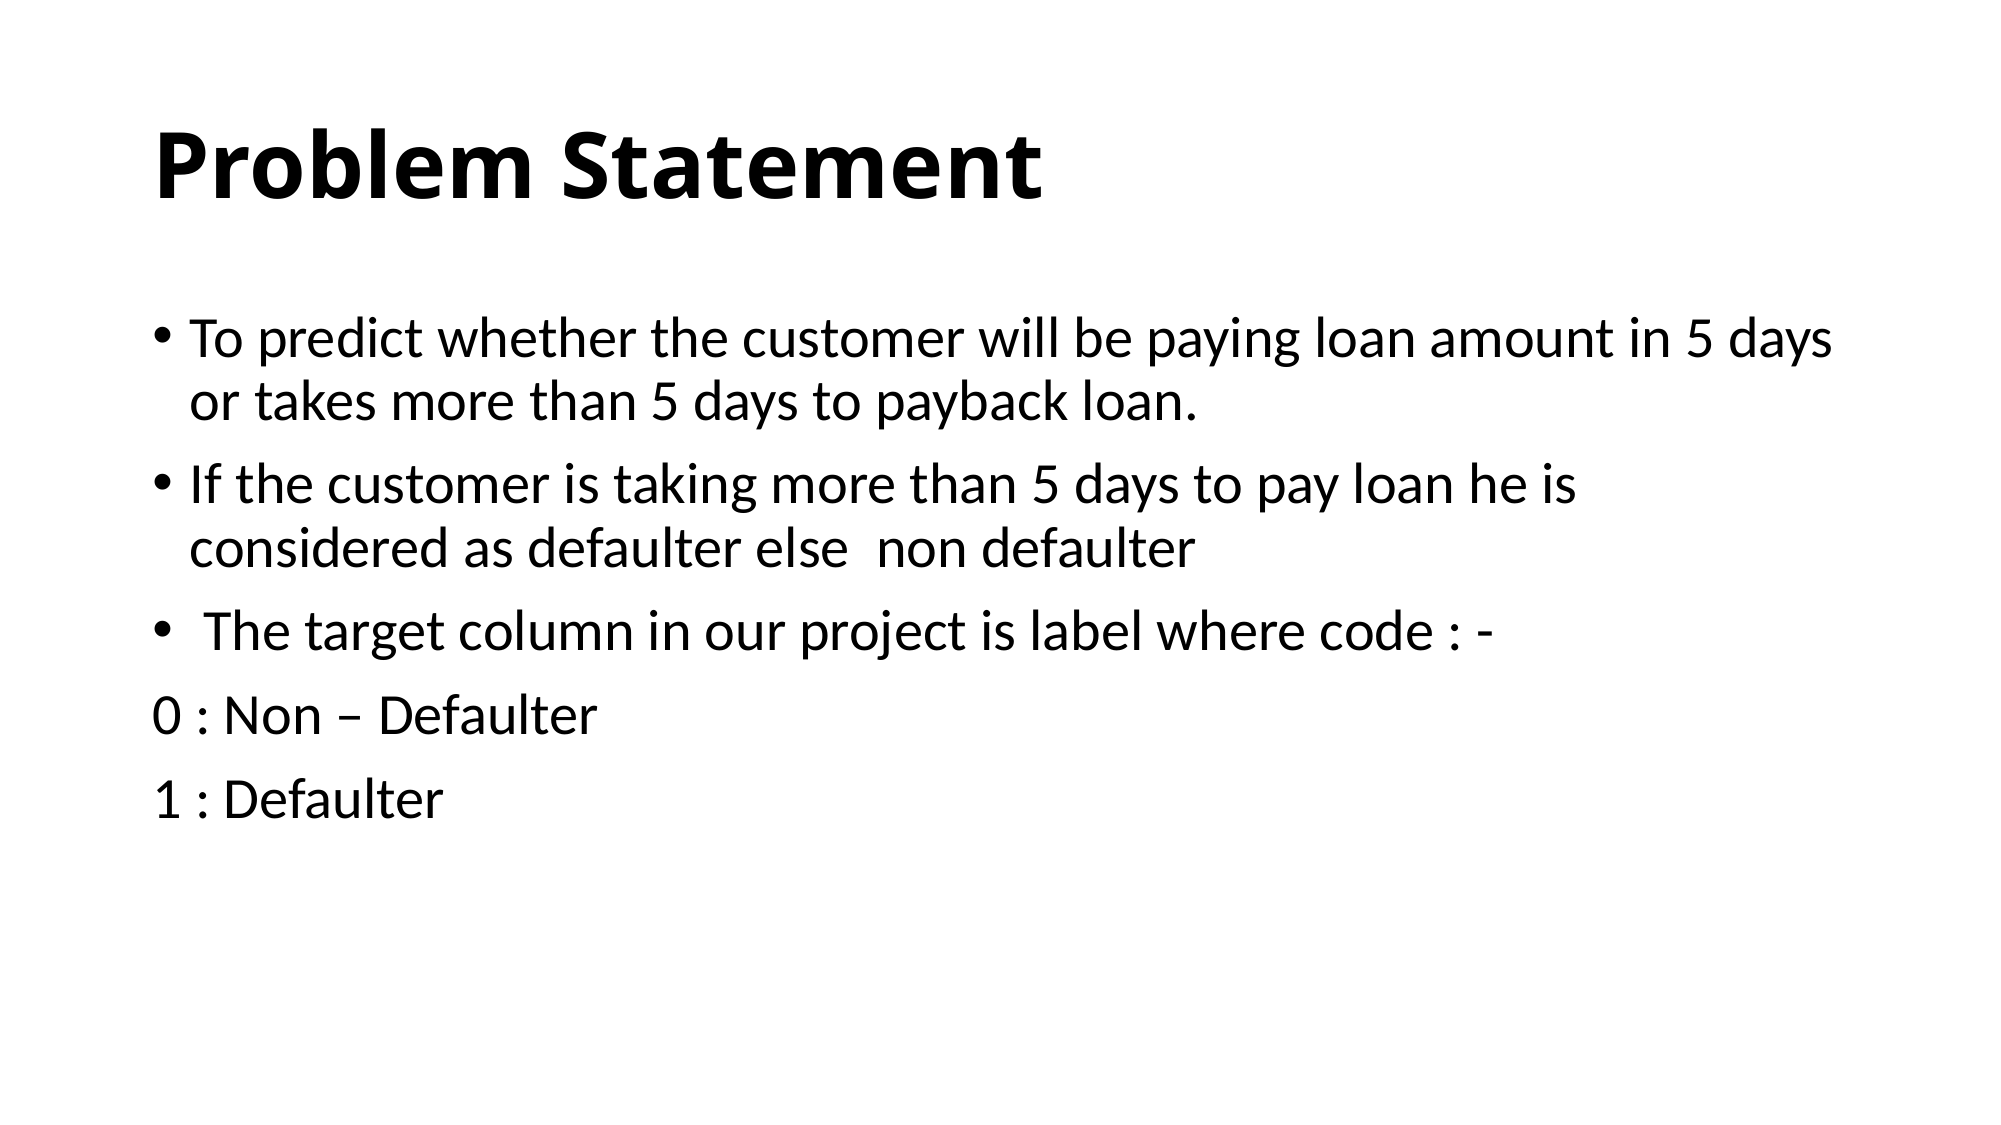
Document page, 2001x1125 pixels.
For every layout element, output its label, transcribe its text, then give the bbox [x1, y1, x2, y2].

list To predict whether the customer will be paying loan amount in 5 days or takes more than 5 days to payback loan. If the customer is taking more than 5 days to pay loan he is considered as defaulter else non defaulter The target column in our project is label where code : - 0 : Non – Defaulter 1 : Defaulter [137, 299, 1863, 1014]
title Problem Statement [137, 59, 1863, 278]
